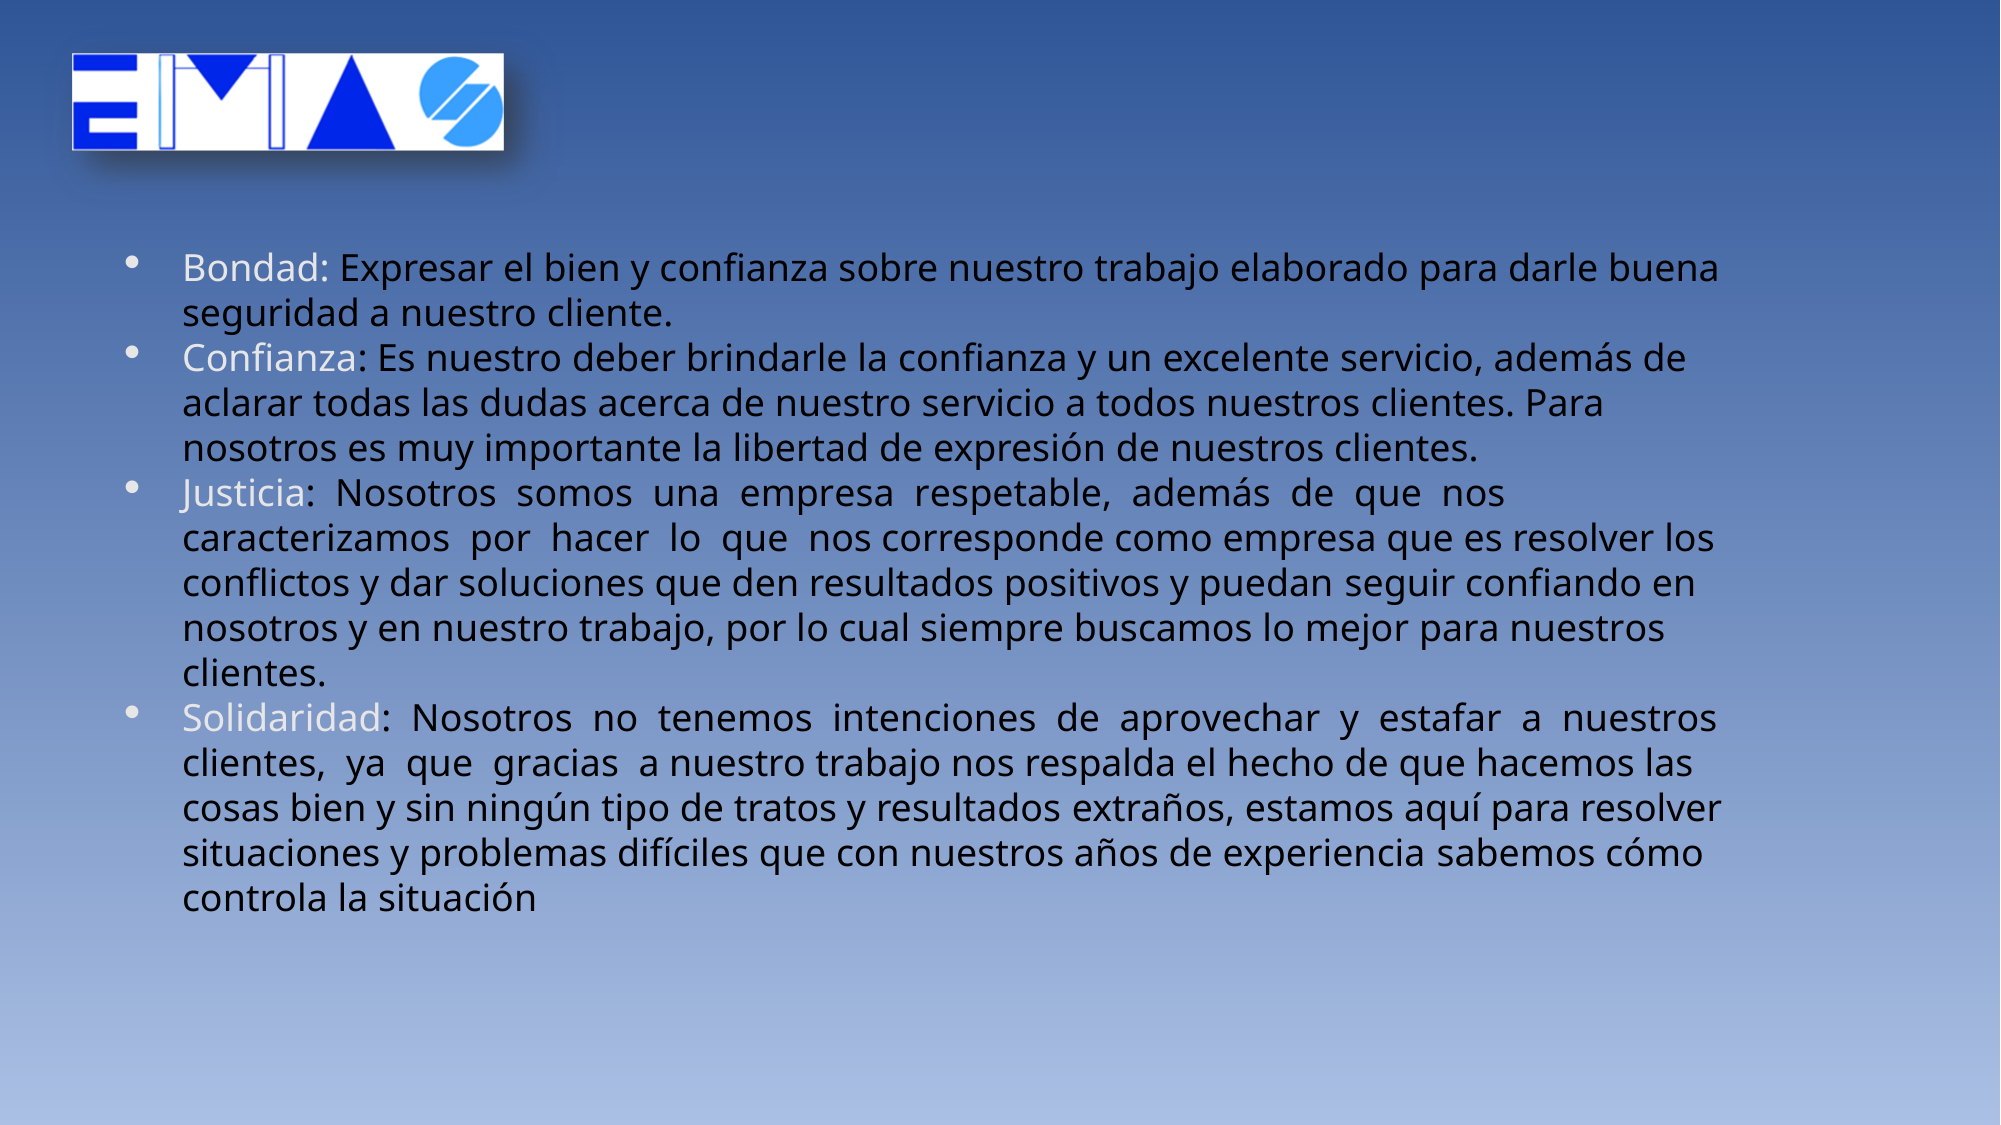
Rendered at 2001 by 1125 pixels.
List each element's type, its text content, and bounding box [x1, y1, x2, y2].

picture [40, 21, 569, 216]
text_box Bondad: Expresar el bien y confianza sobre nuestro trabajo elaborado para darle buena seguridad a nuestro cliente. Confianza: Es nuestro deber brindarle la confianza y un excelente servicio, además de aclarar todas las dudas acerca de nuestro servicio a todos nuestros clientes. Para nosotros es muy importante la libertad de expresión de nuestros clientes. Justicia: Nosotros somos una empresa respetable, además de que nos caracterizamos por hacer lo que nos corresponde como empresa que es resolver los conflictos y dar soluciones que den resultados positivos y puedan seguir confiando en nosotros y en nuestro trabajo, por lo cual siempre buscamos lo mejor para nuestros clientes. Solidaridad: Nosotros no tenemos intenciones de aprovechar y estafar a nuestros clientes, ya que gracias a nuestro trabajo nos respalda el hecho de que hacemos las cosas bien y sin ningún tipo de tratos y resultados extraños, estamos aquí para resolver situaciones y problemas difíciles que con nuestros años de experiencia sabemos cómo controla la situación [111, 236, 1889, 972]
